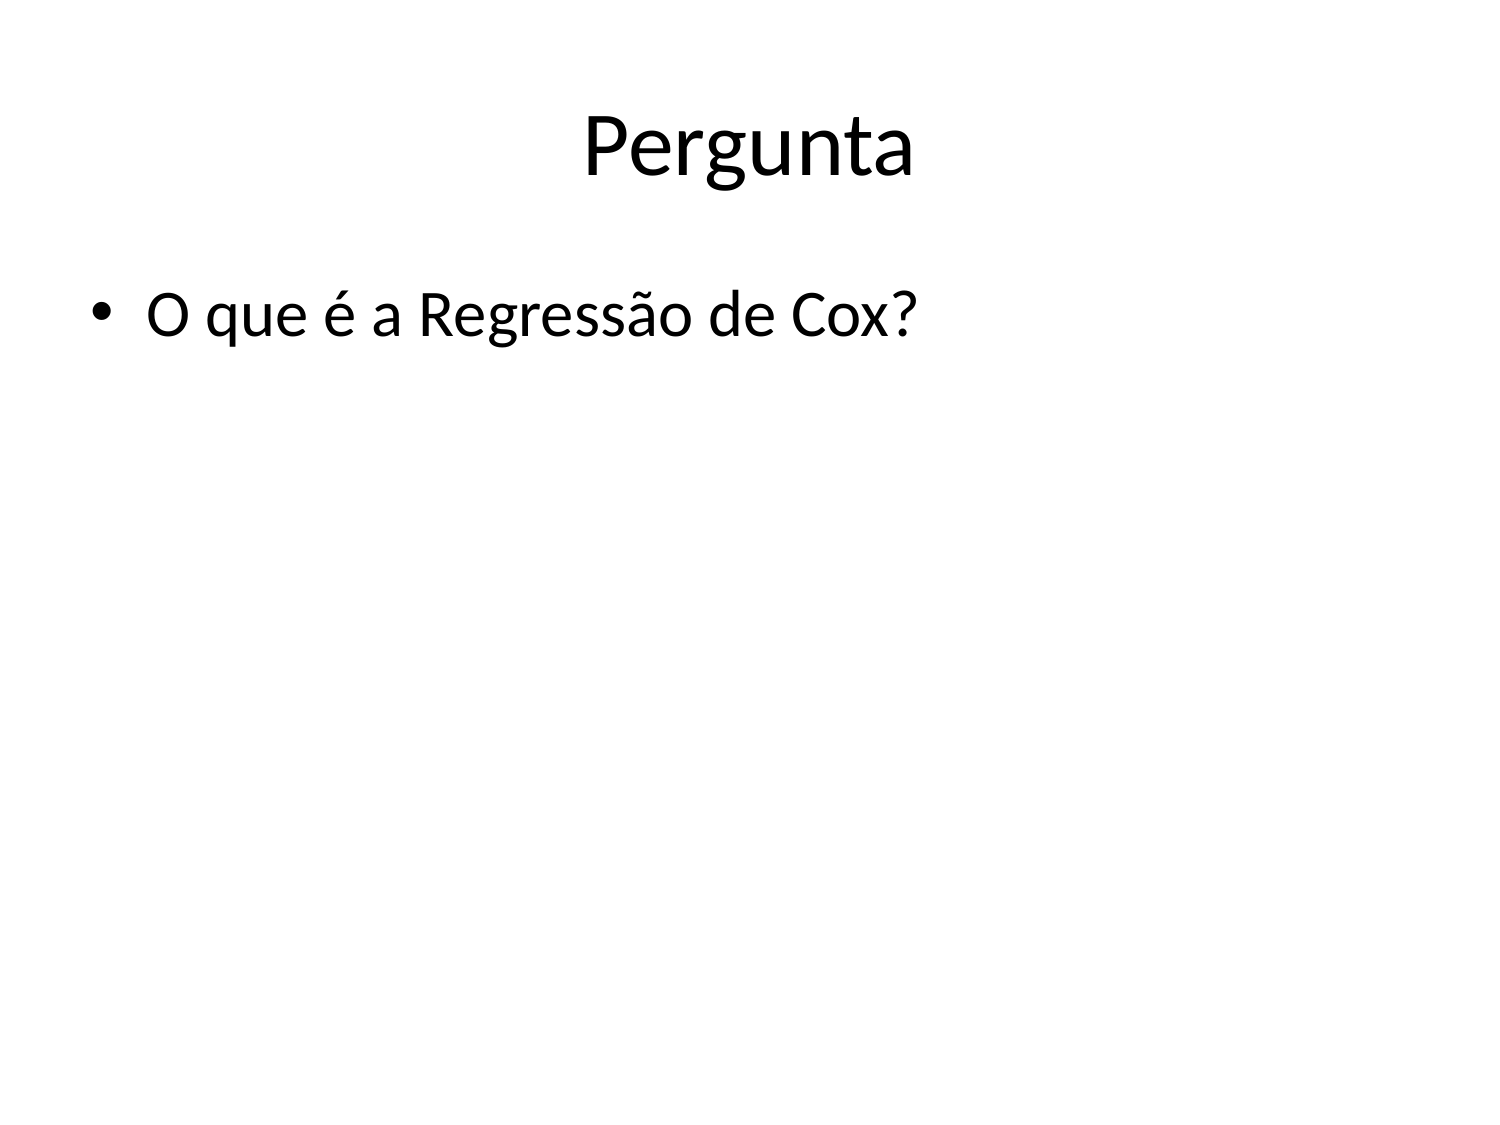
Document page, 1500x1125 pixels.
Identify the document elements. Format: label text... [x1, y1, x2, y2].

list O que é a Regressão de Cox? [75, 262, 1425, 1005]
title Pergunta [75, 45, 1425, 233]
